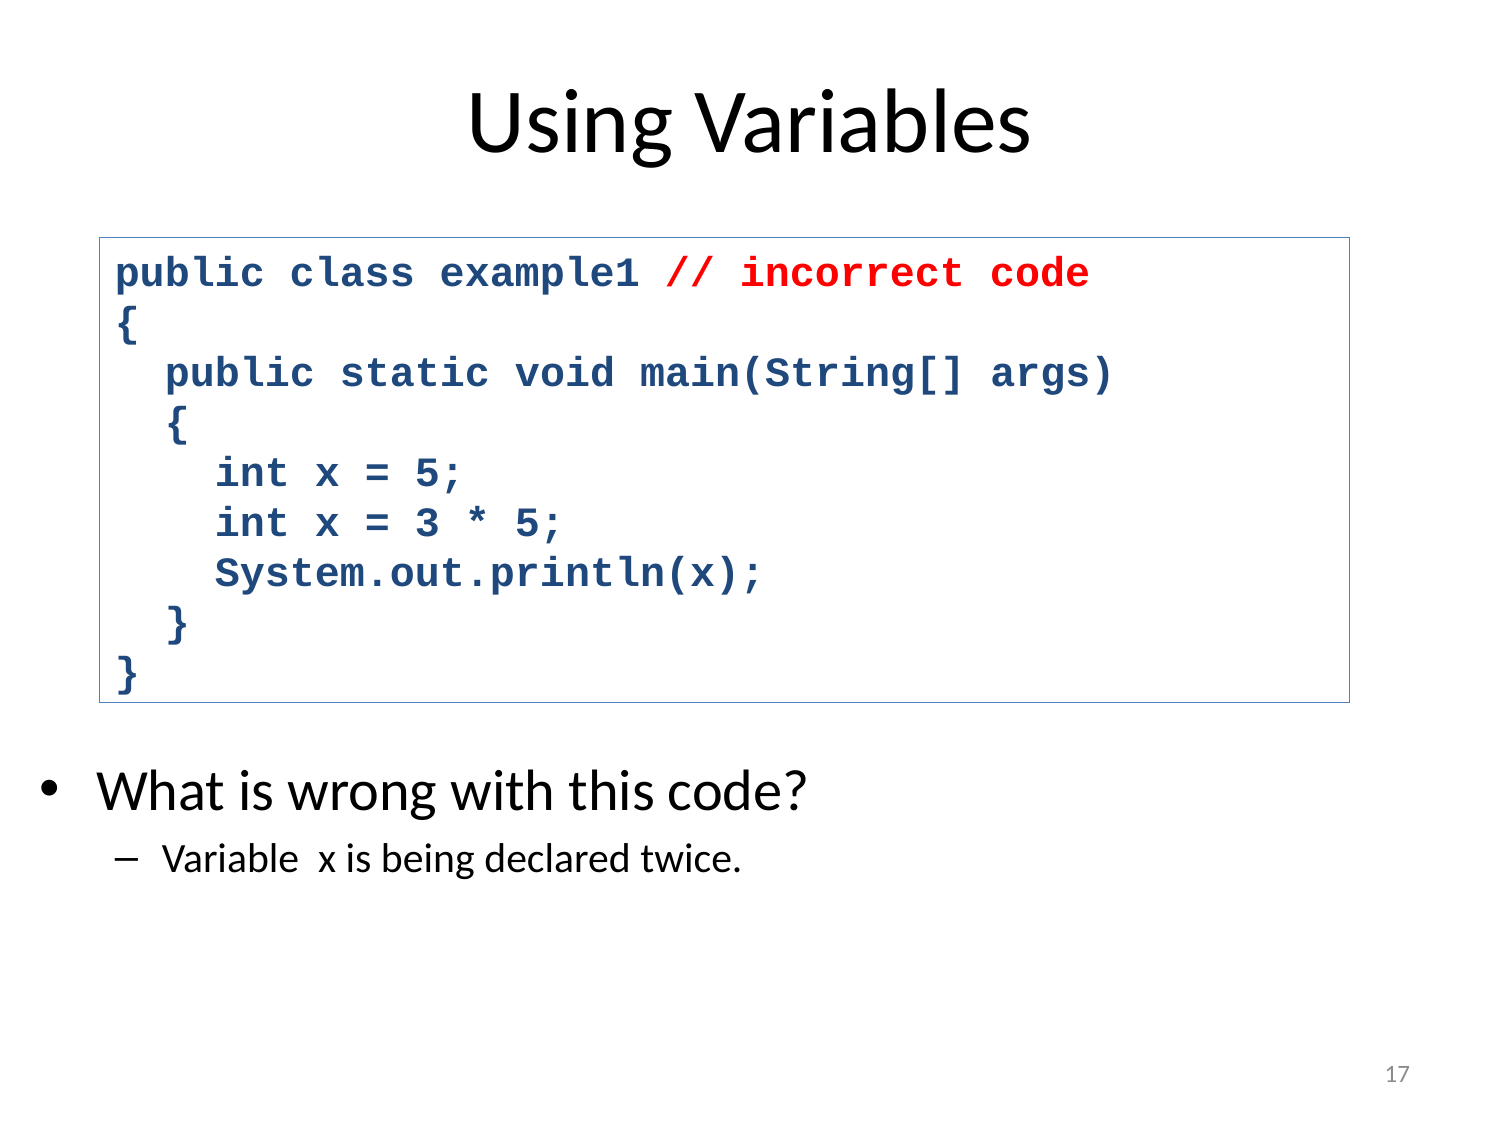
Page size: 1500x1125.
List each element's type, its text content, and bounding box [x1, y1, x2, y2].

list What is wrong with this code? Variable x is being declared twice. [24, 745, 1463, 1038]
text_box public class example1 // incorrect code { public static void main(String[] args) { int x = 5; int x = 3 * 5; System.out.println(x); } } [99, 237, 1350, 703]
slide_number 17 [1074, 1042, 1425, 1103]
title Using Variables [75, 45, 1425, 188]
